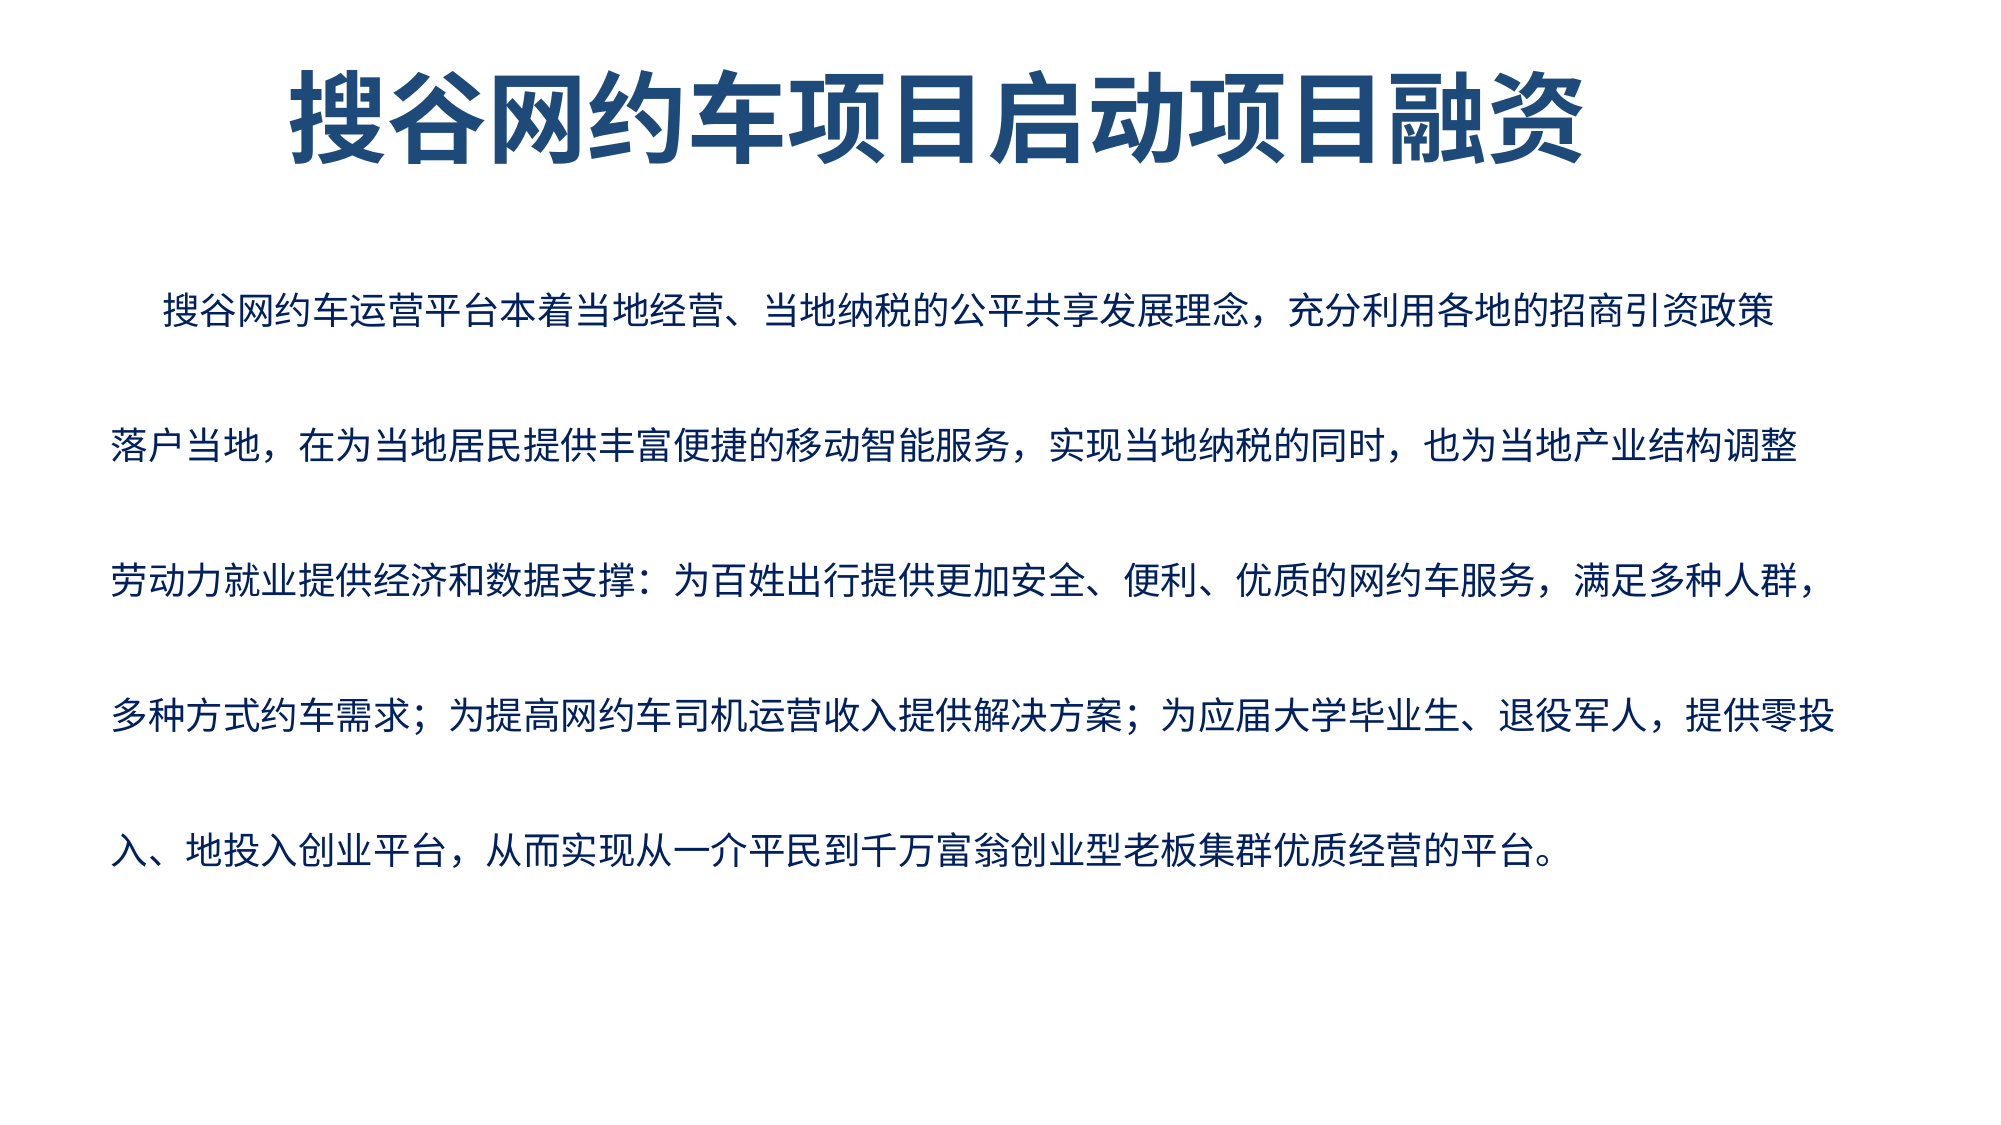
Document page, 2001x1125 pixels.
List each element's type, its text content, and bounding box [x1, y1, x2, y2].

text_box 搜谷网约车运营平台本着当地经营、当地纳税的公平共享发展理念，充分利用各地的招商引资政策 落户当地，在为当地居民提供丰富便捷的移动智能服务，实现当地纳税的同时，也为当地产业结构调整 劳动力就业提供经济和数据支撑：为百姓出行提供更加安全、便利、优质的网约车服务，满足多种人群， 多种方式约车需求；为提高网约车司机运营收入提供解决方案；为应届大学毕业生、退役军人，提供零投 入、地投入创业平台，从而实现从一介平民到千万富翁创业型老板集群优质经营的平台。 [95, 256, 1883, 879]
text_box 搜谷网约车项目启动项目融资 [273, 48, 1603, 183]
